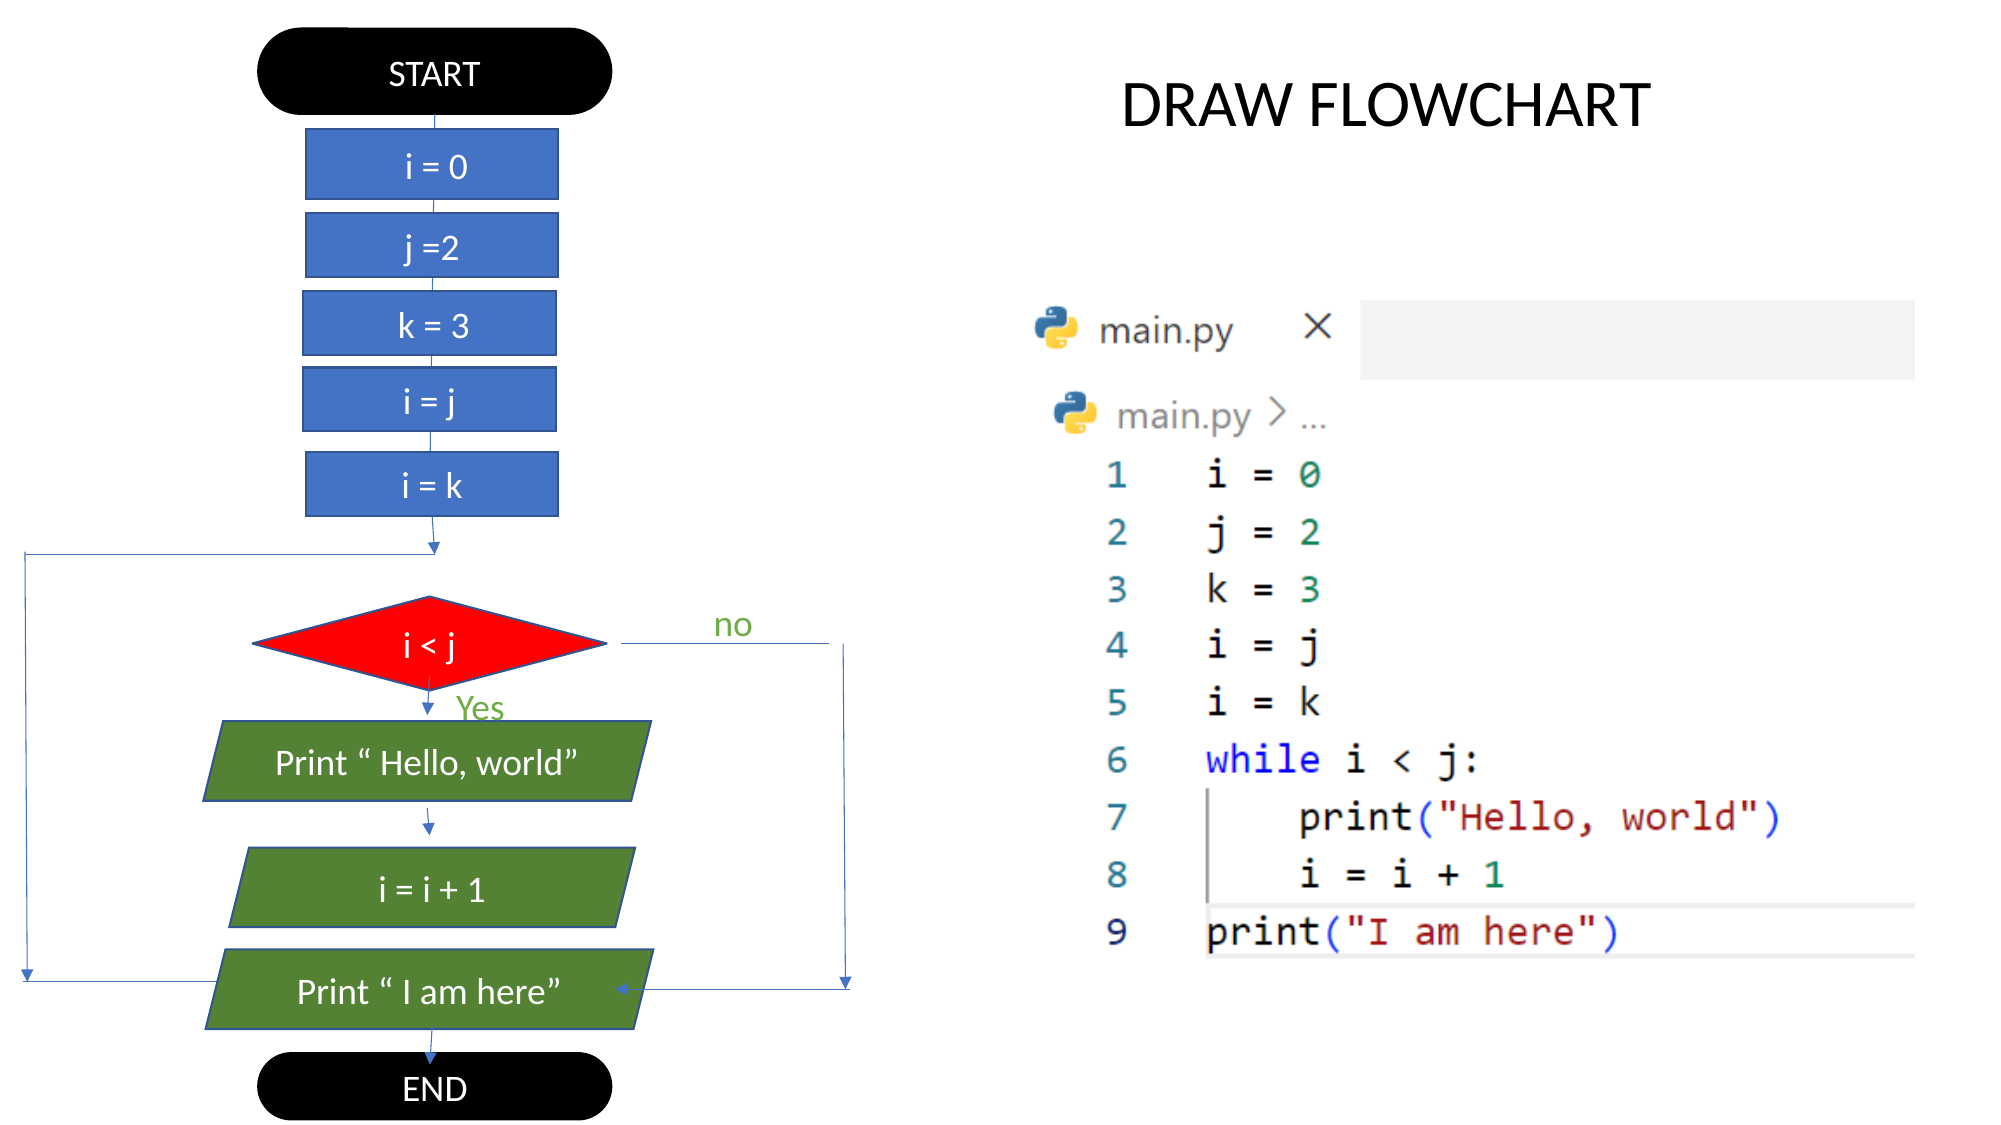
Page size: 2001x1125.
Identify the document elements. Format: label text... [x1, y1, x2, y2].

text_box Yes [427, 675, 534, 736]
text_box Print “ Hello, world” [202, 720, 653, 802]
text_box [429, 113, 435, 505]
text_box i = 0 [305, 128, 429, 200]
text_box k = 3 [302, 290, 429, 356]
text_box k = 3 [435, 290, 557, 356]
text_box j =2 [305, 212, 429, 278]
text_box START [257, 27, 613, 115]
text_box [429, 1025, 433, 1065]
text_box i = k [305, 451, 559, 517]
text_box j =2 [435, 212, 559, 278]
text_box no [679, 644, 787, 652]
text_box Print “ I am here” [204, 948, 655, 1031]
text_box DRAW FLOWCHART [1106, 52, 1668, 147]
text_box i = 0 [435, 128, 559, 200]
text_box i = i + 1 [227, 846, 637, 929]
text_box no [679, 592, 787, 643]
text_box END [257, 1052, 613, 1121]
text_box i = j [302, 366, 429, 432]
text_box i = j [435, 366, 557, 432]
text_box i < j [251, 595, 608, 691]
picture [1015, 300, 1915, 1006]
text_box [24, 551, 28, 981]
